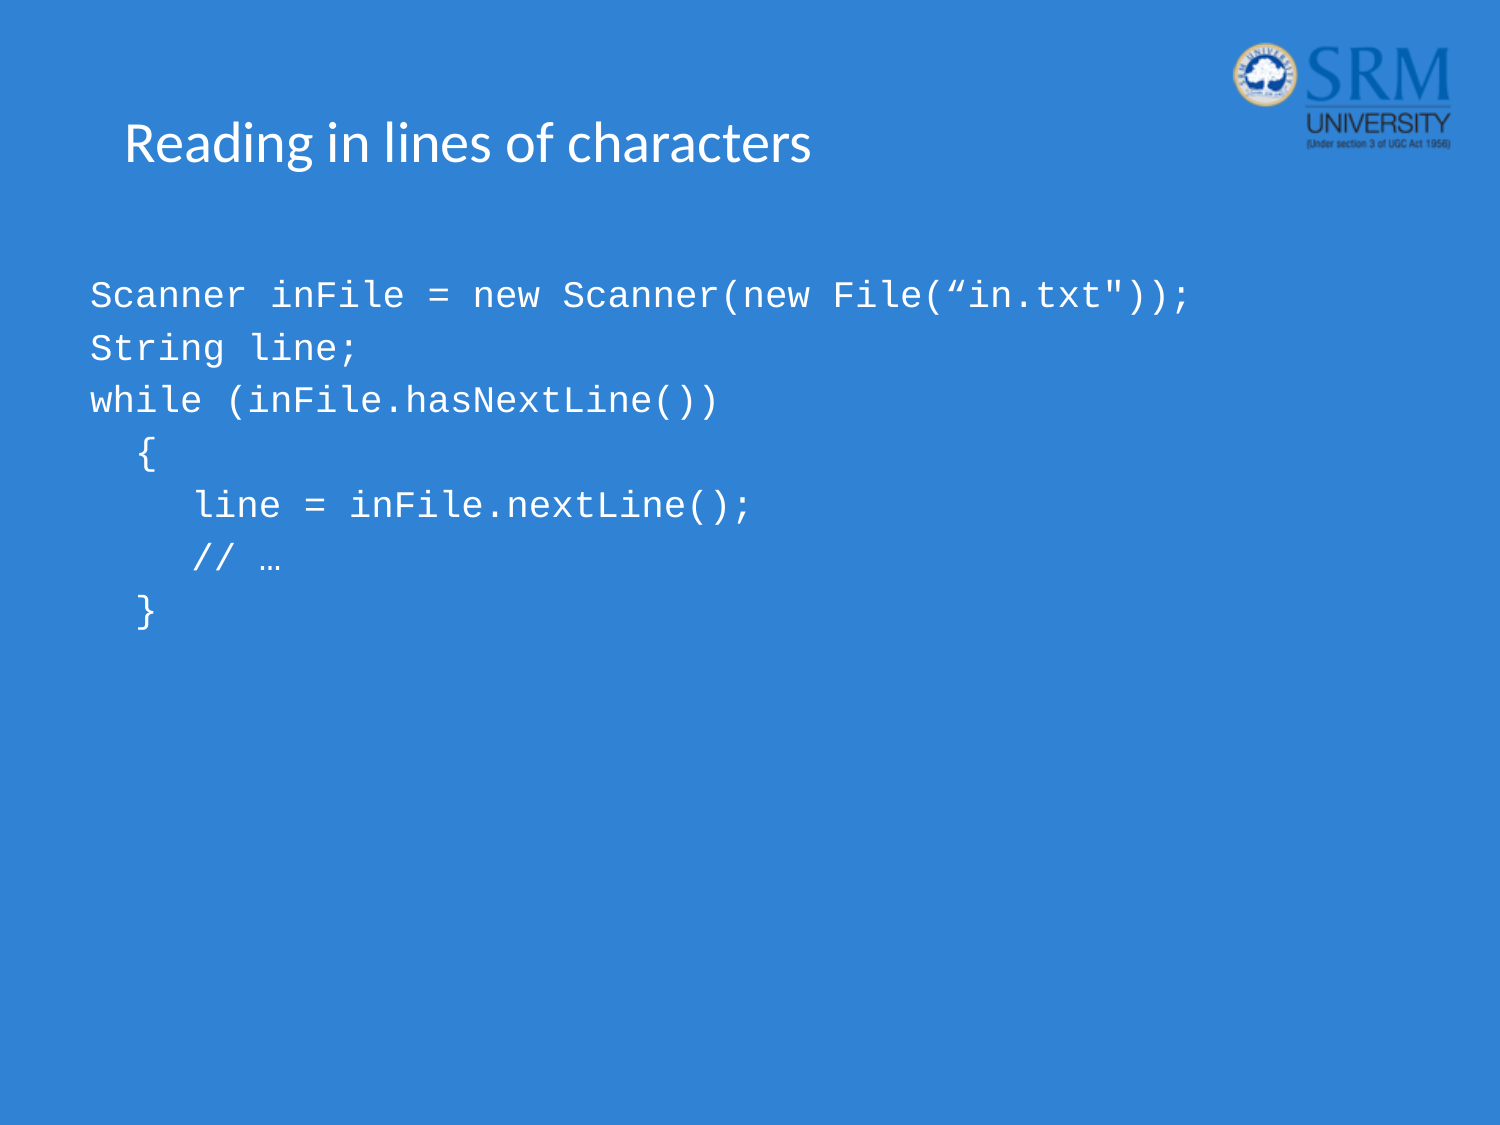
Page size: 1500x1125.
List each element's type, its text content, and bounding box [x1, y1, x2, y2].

list Scanner inFile = new Scanner(new File(“in.txt")); String line; while (inFile.hasNextLine()) { line = inFile.nextLine(); // … } [75, 262, 1425, 1005]
picture [1224, 37, 1460, 157]
title Reading in lines of characters [75, 45, 863, 233]
